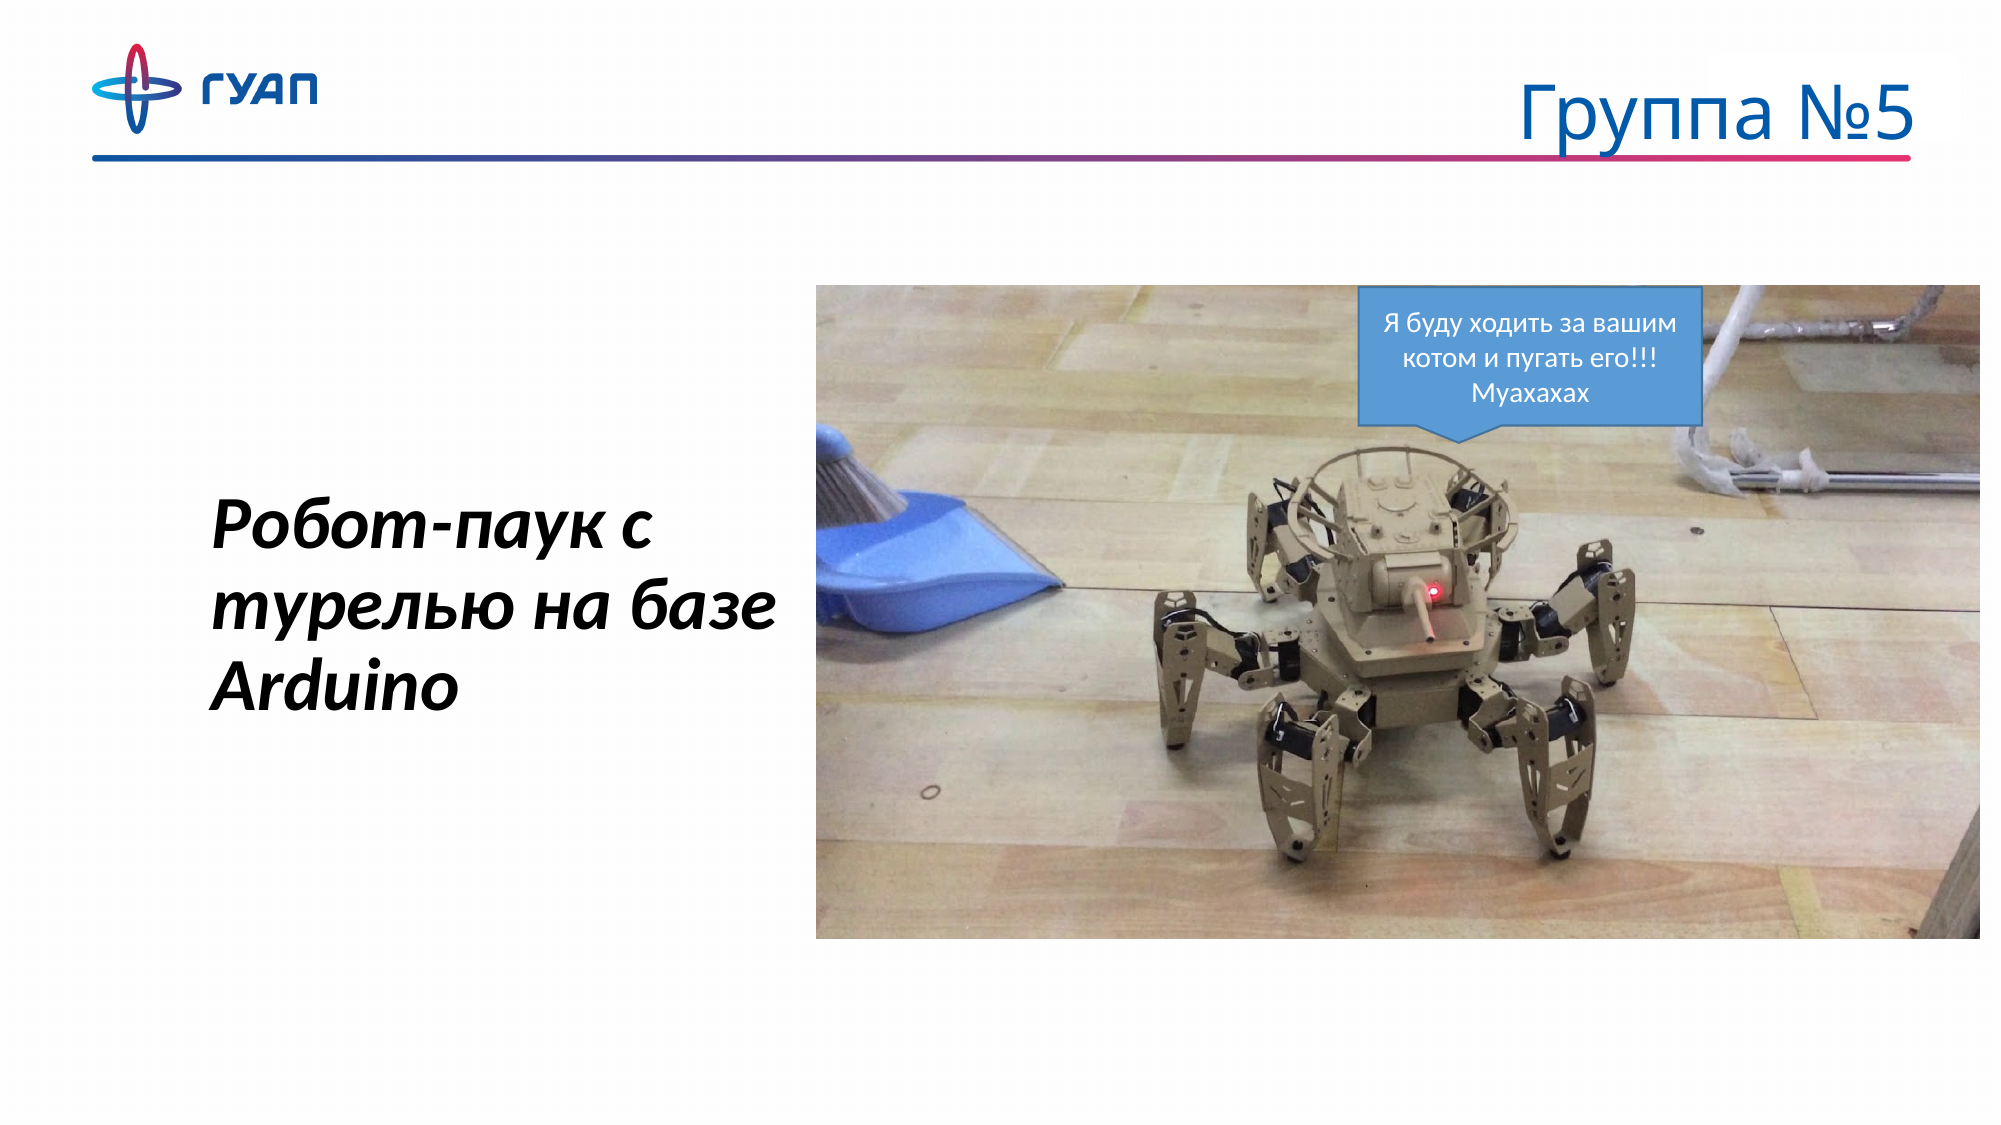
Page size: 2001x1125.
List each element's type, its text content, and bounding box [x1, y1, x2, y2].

picture [0, 0, 2001, 1125]
text_box Группа №5 [1503, 42, 2000, 153]
text_box Робот-паук с турелью на базе Arduino [196, 208, 847, 734]
